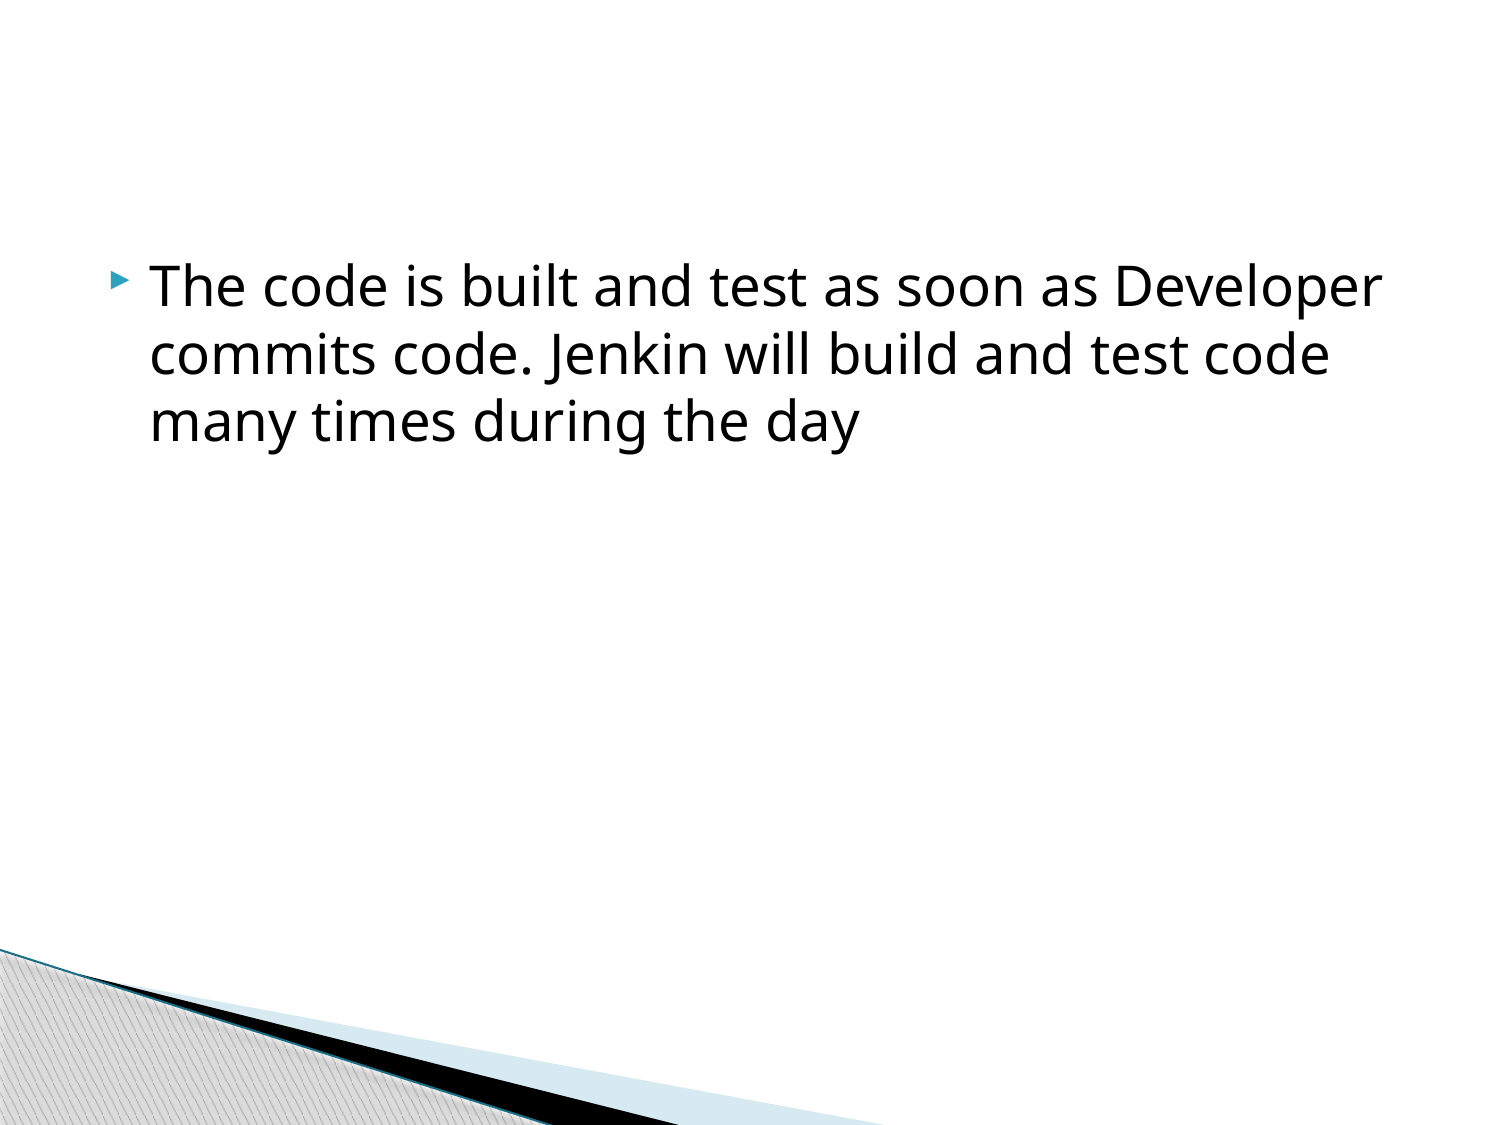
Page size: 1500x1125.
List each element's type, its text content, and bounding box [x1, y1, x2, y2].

list The code is built and test as soon as Developer commits code. Jenkin will build and test code many times during the day [75, 243, 1425, 986]
